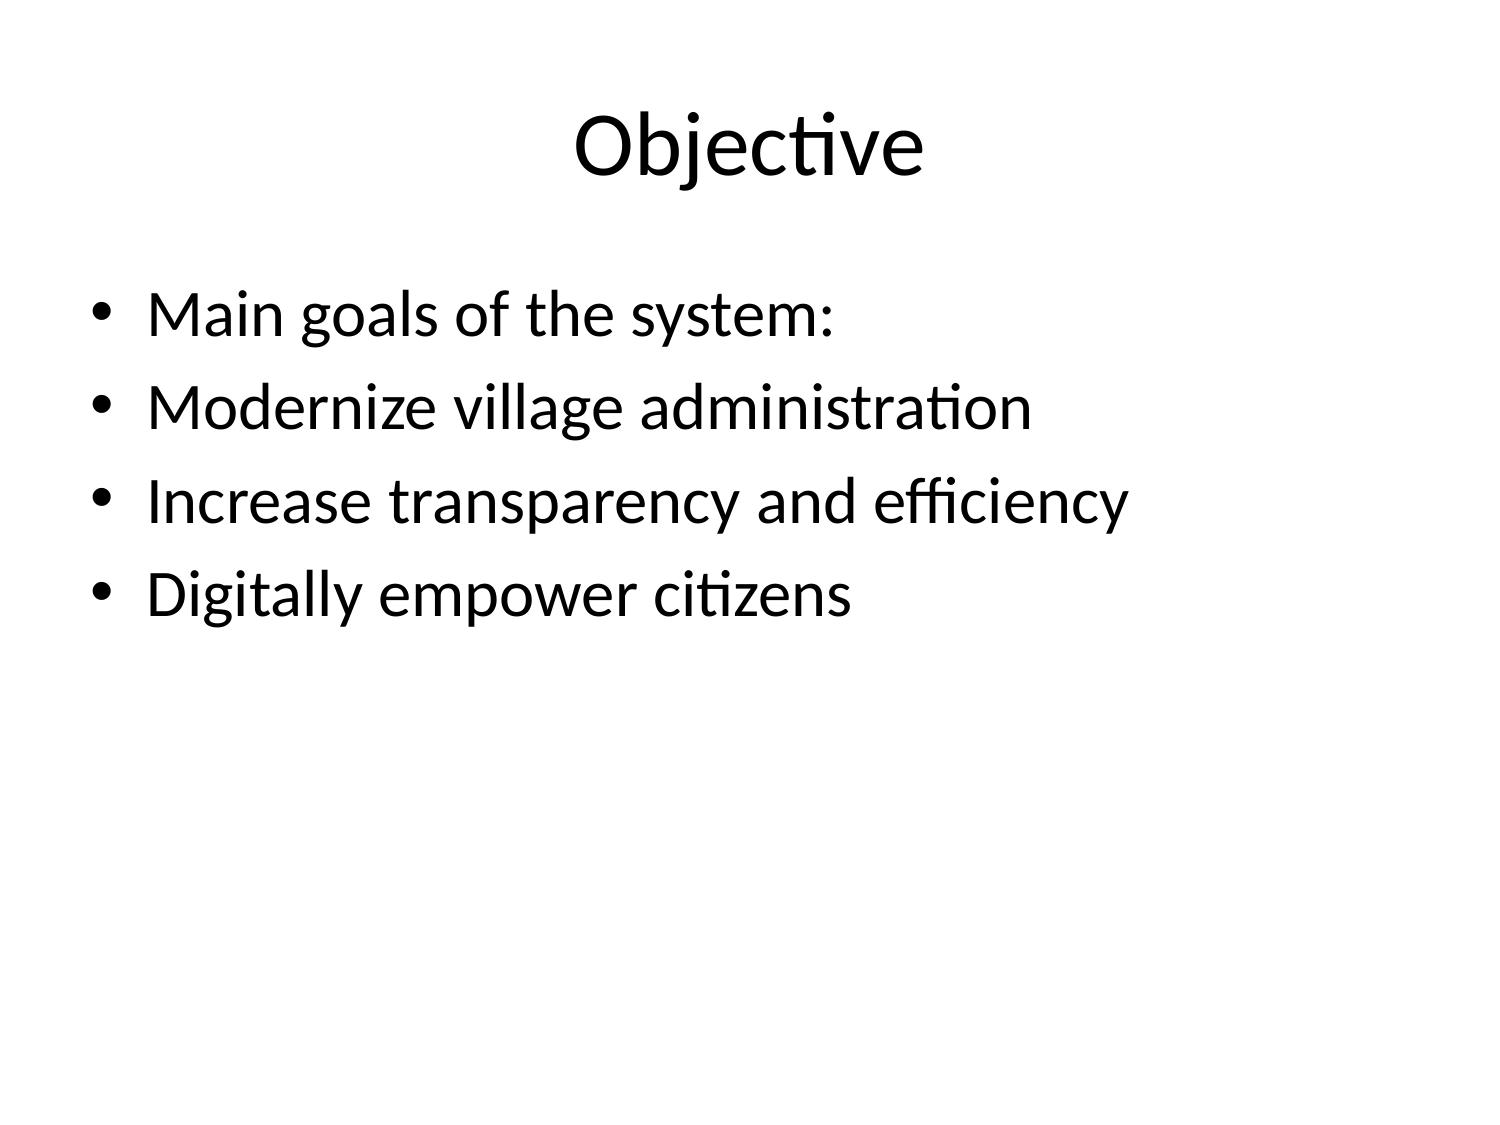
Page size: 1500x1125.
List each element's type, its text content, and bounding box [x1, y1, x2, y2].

title Objective [75, 45, 1425, 233]
list Main goals of the system: Modernize village administration Increase transparency and efficiency Digitally empower citizens [75, 262, 1425, 1005]
